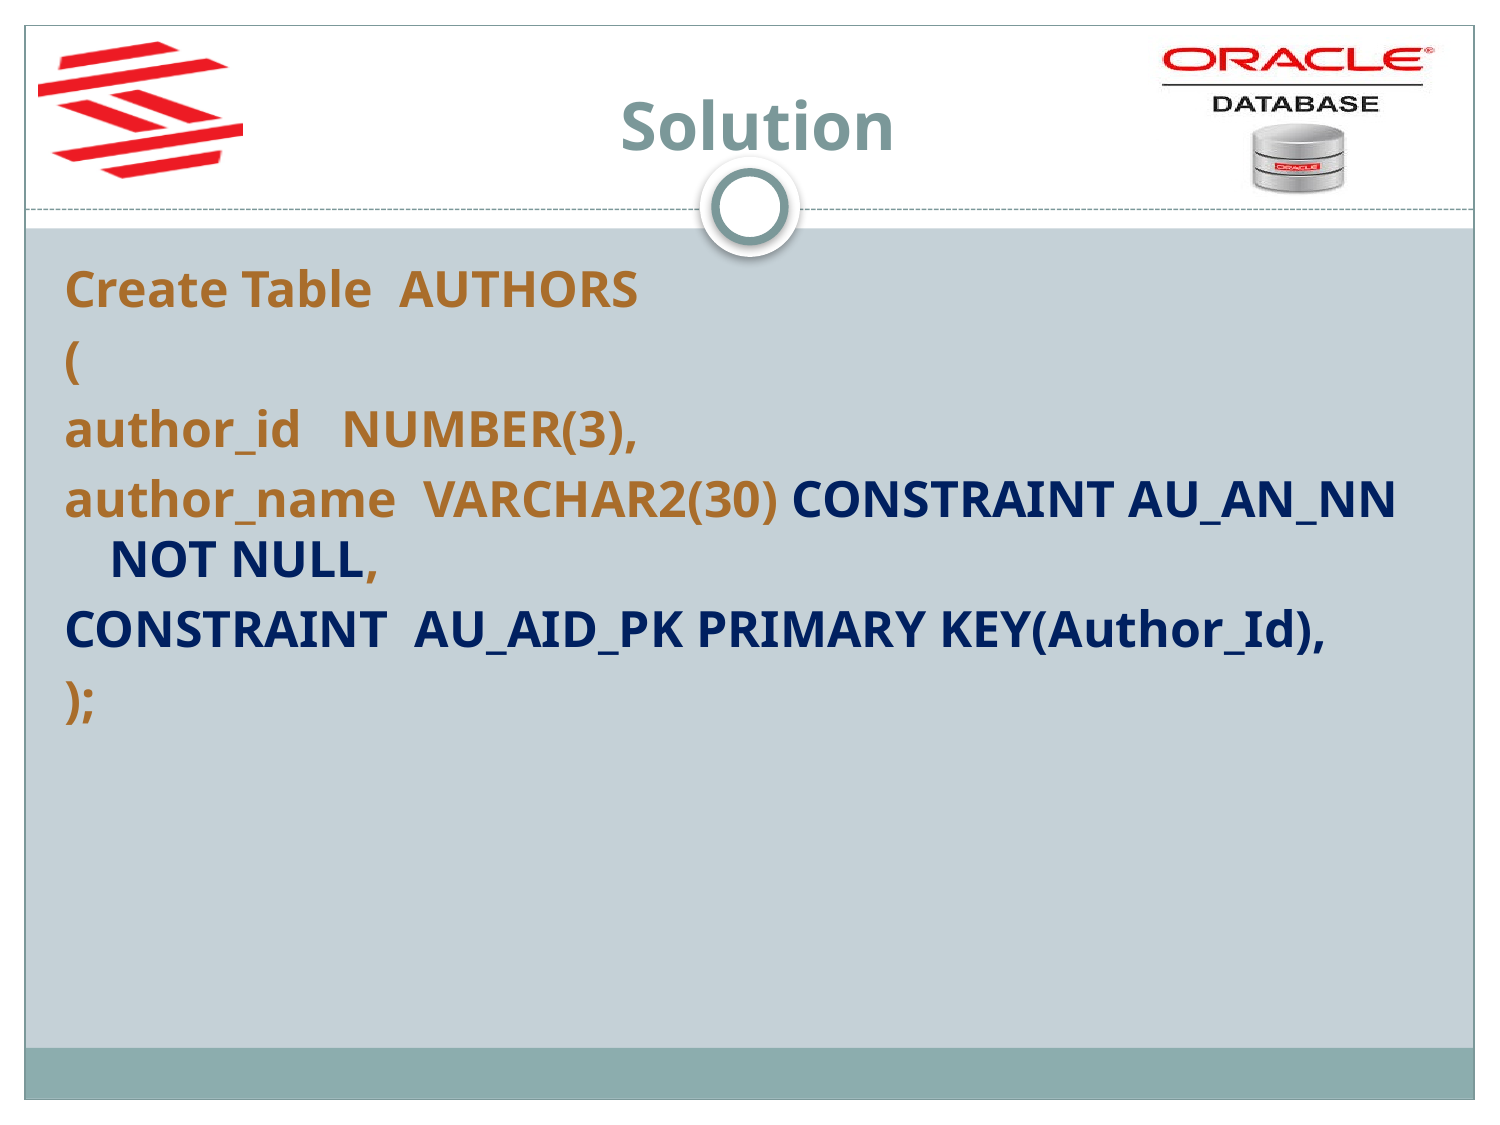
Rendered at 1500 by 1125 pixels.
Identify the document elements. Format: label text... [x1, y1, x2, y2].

picture [37, 40, 243, 185]
list Create Table AUTHORS ( author_id NUMBER(3), author_name VARCHAR2(30) CONSTRAINT AU_AN_NN NOT NULL, CONSTRAINT AU_AID_PK PRIMARY KEY(Author_Id), ); [49, 250, 1445, 1047]
title Solution [248, 46, 1141, 172]
picture [1148, 34, 1453, 200]
